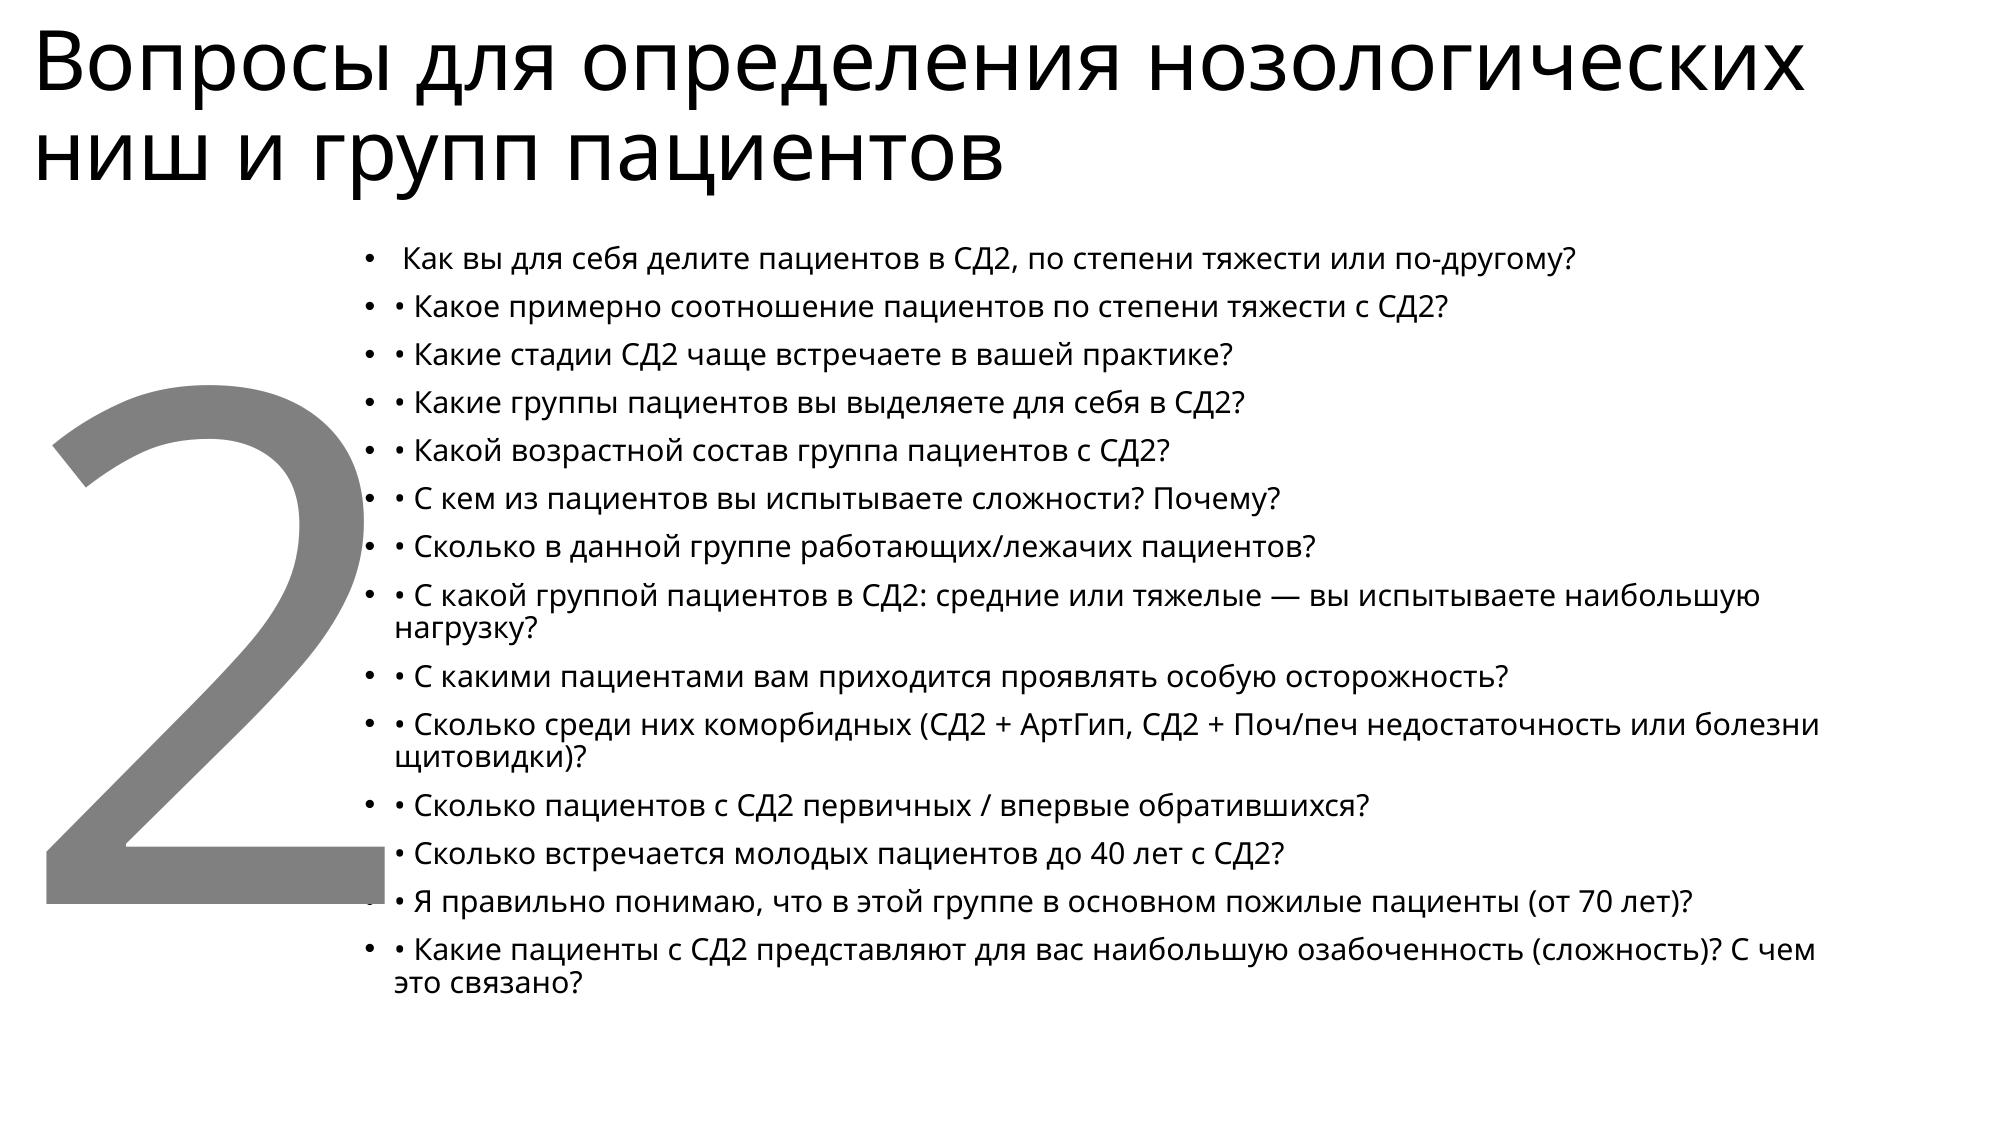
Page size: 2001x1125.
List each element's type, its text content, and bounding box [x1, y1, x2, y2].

list Как вы для себя делите пациентов в СД2, по степени тяжести или по-другому? • Какое примерно соотношение пациентов по степени тяжести с СД2? • Какие стадии СД2 чаще встречаете в вашей практике? • Какие группы пациентов вы выделяете для себя в СД2? • Какой возрастной состав группа пациентов с СД2? • С кем из пациентов вы испытываете сложности? Почему? • Сколько в данной группе работающих/лежачих пациентов? • С какой группой пациентов в СД2: средние или тяжелые — вы испытываете наибольшую нагрузку? • С какими пациентами вам приходится проявлять особую осторожность? • Сколько среди них коморбидных (СД2 + АртГип, СД2 + Поч/печ недостаточность или болезни щитовидки)? • Сколько пациентов с СД2 первичных / впервые обратившихся? • Сколько встречается молодых пациентов до 40 лет с СД2? • Я правильно понимаю, что в этой группе в основном пожилые пациенты (от 70 лет)? • Какие пациенты с СД2 представляют для вас наибольшую озабоченность (сложность)? С чем это связано? [438, 235, 1862, 1009]
text_box 2 [0, 180, 438, 1056]
title Вопросы для определения нозологических ниш и групп пациентов [17, 0, 1983, 218]
